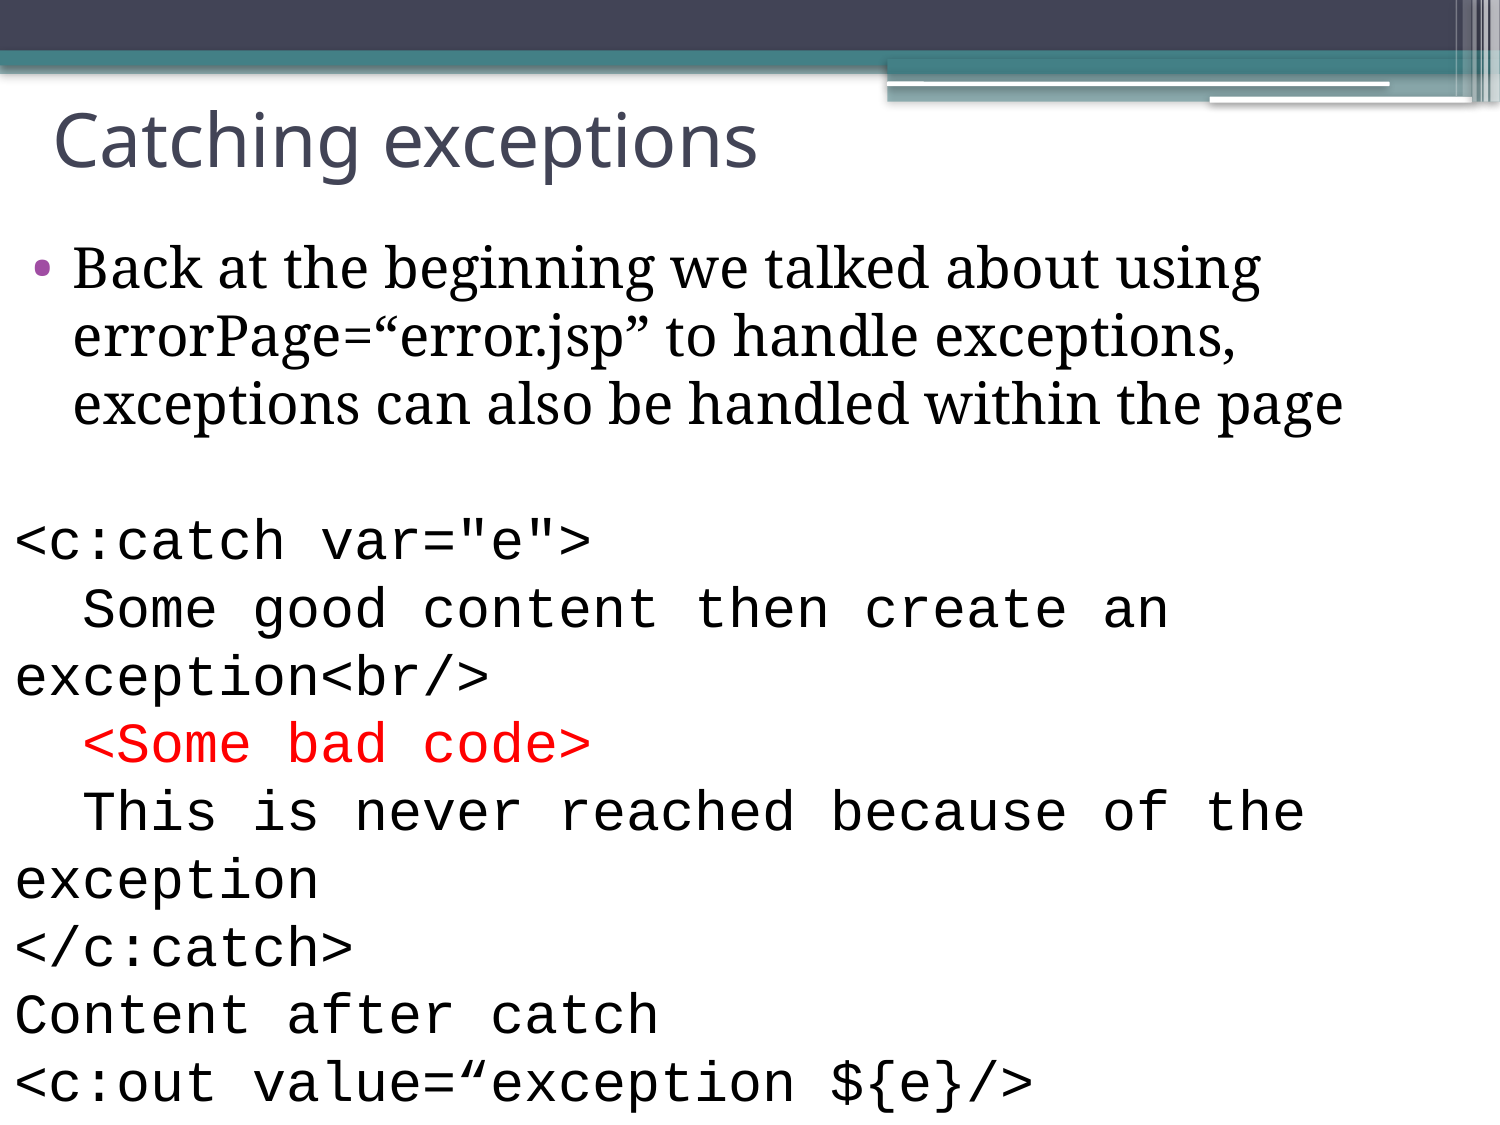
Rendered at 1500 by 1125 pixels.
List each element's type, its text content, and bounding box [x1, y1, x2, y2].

title Catching exceptions [37, 50, 1388, 224]
list Back at the beginning we talked about using errorPage=“error.jsp” to handle exceptions, exceptions can also be handled within the page <c:catch var="e"> Some good content then create an exception<br/> <Some bad code> This is never reached because of the exception </c:catch> Content after catch <c:out value=“exception ${e}/> [0, 224, 1500, 1125]
